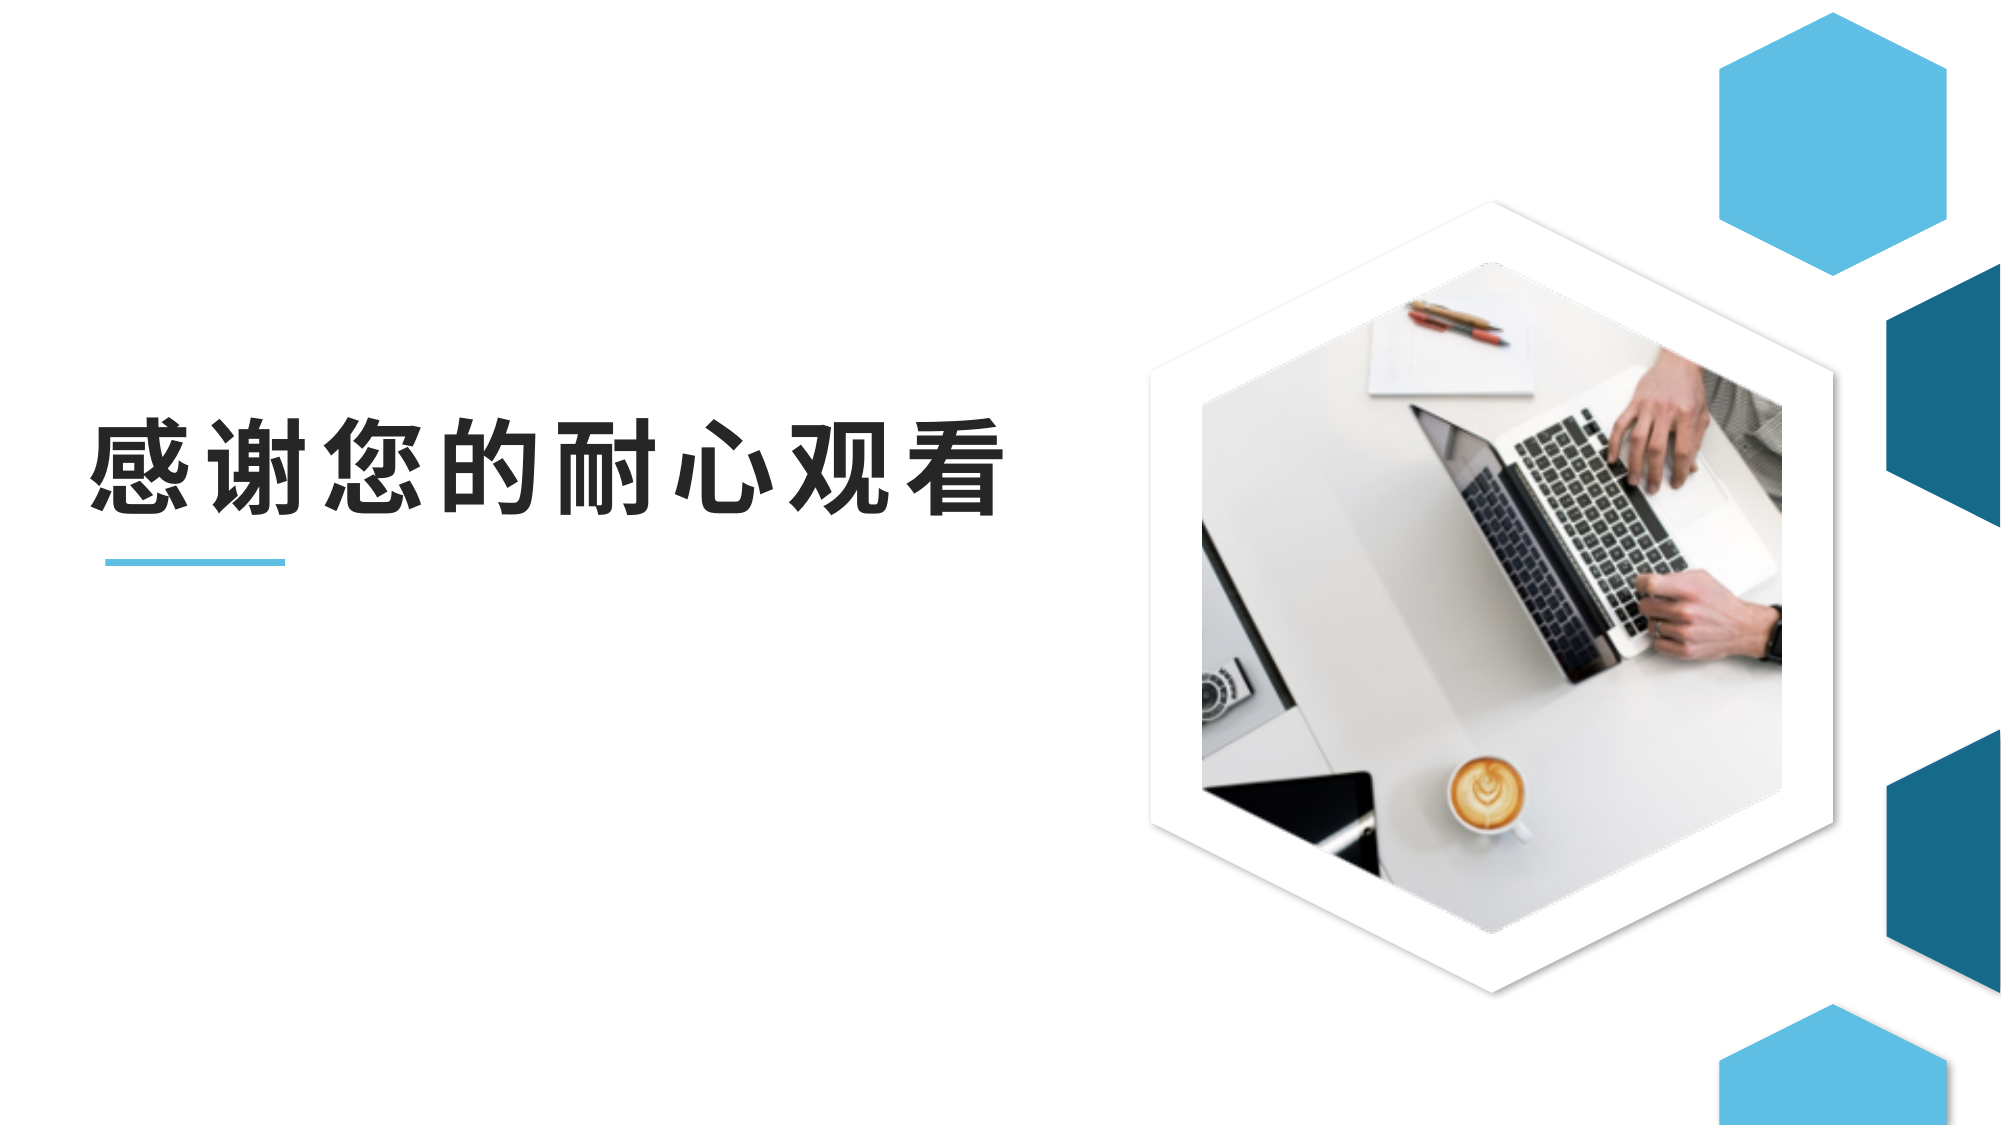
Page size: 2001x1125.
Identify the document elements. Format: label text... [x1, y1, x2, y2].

picture [1202, 262, 1782, 934]
title 感谢您的耐心观看 [73, 292, 1098, 536]
